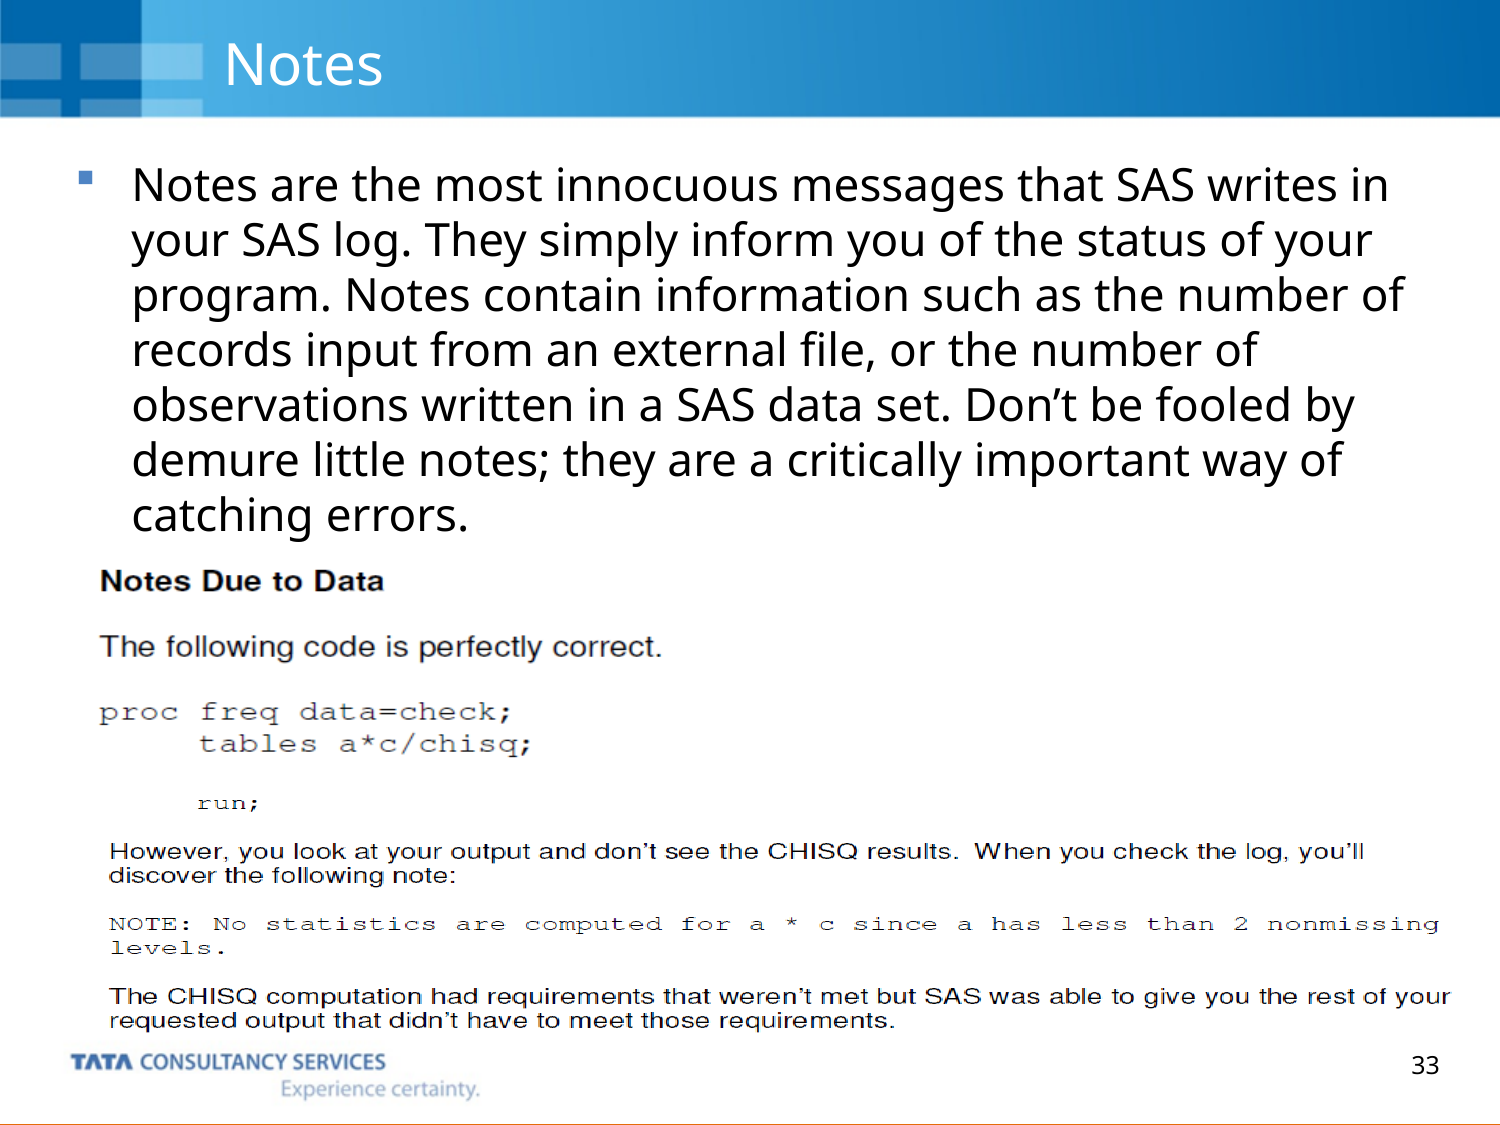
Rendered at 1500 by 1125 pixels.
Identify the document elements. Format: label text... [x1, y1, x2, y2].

list Notes are the most innocuous messages that SAS writes in your SAS log. They simply inform you of the status of your program. Notes contain information such as the number of records input from an external file, or the number of observations written in a SAS data set. Don’t be fooled by demure little notes; they are a critically important way of catching errors. [60, 148, 1450, 891]
title Notes [208, 18, 1461, 107]
picture [0, 0, 1500, 1124]
